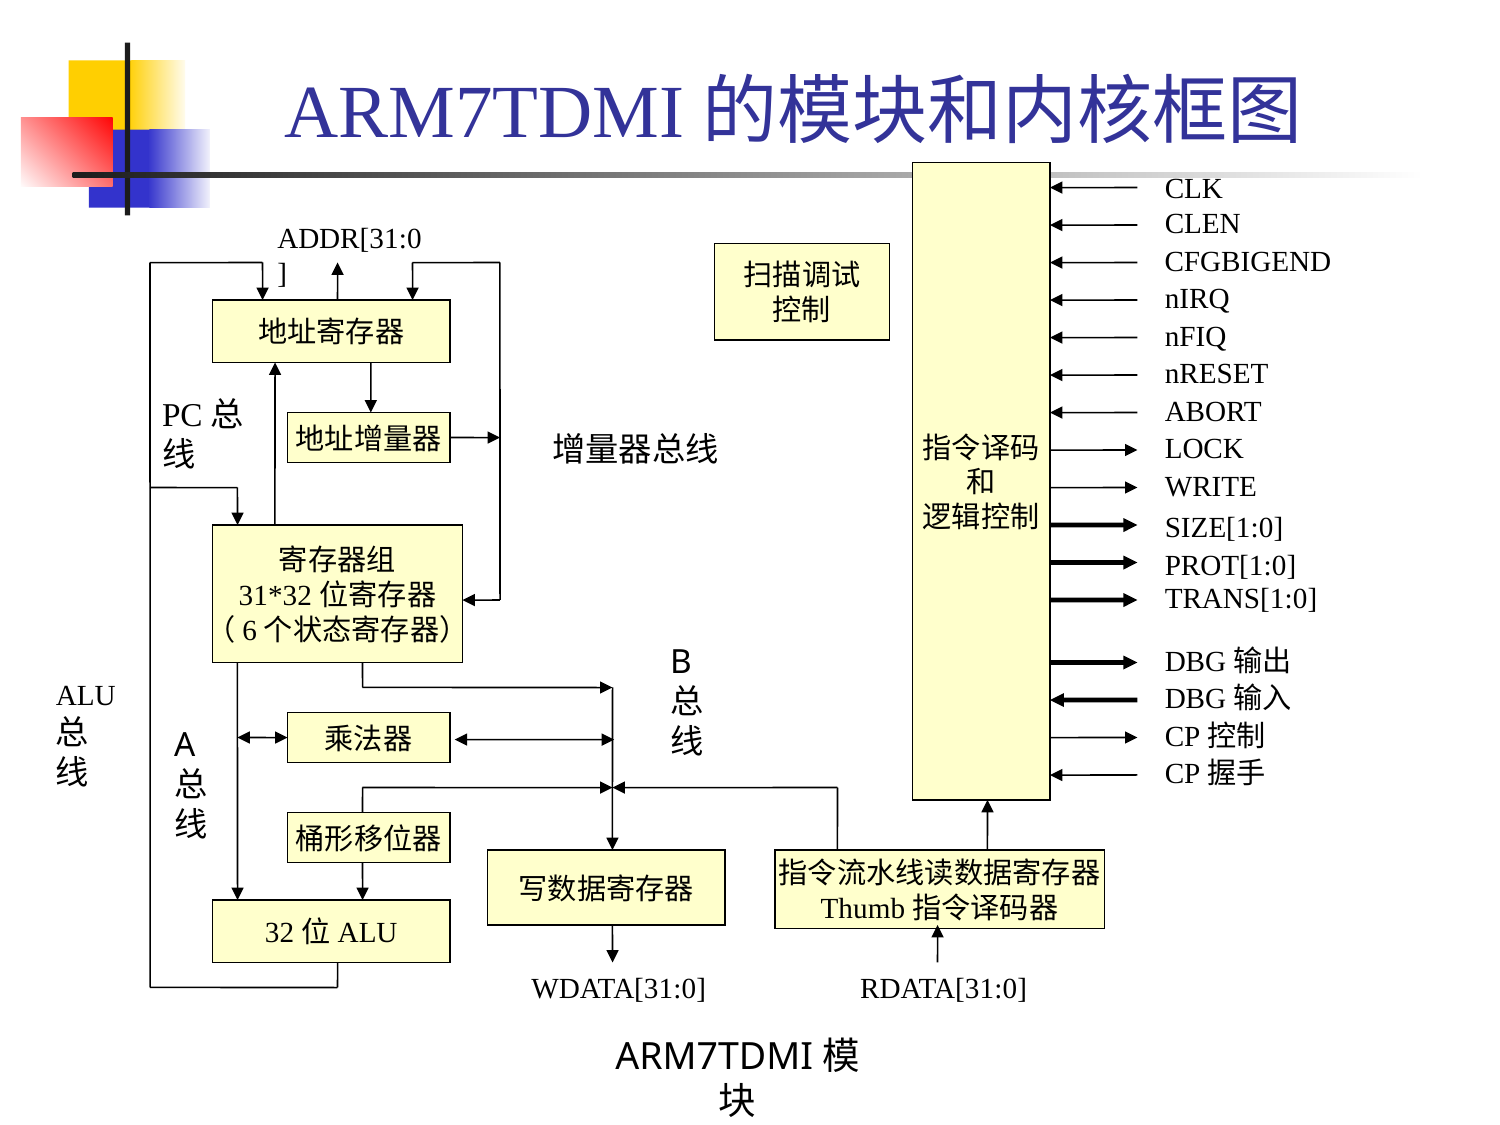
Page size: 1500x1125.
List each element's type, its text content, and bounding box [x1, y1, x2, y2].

text_box 扫描调试 控制 [714, 243, 890, 340]
text_box [362, 681, 613, 694]
text_box [462, 593, 500, 607]
text_box [1049, 518, 1138, 532]
text_box nRESET [1149, 347, 1413, 384]
text_box SIZE[1:0] [1149, 500, 1413, 538]
text_box [454, 733, 615, 746]
text_box [1050, 293, 1138, 307]
text_box [237, 731, 288, 744]
text_box CFGBIGEND [1149, 234, 1438, 285]
text_box [606, 924, 619, 962]
text_box [364, 362, 378, 413]
text_box [981, 800, 994, 850]
text_box 32位ALU [212, 899, 450, 963]
text_box ARM7TDMI模块 [600, 1024, 875, 1125]
text_box [256, 287, 264, 300]
text_box LOCK [1149, 422, 1413, 459]
list ARM7TDMI的模块和内核框图 [128, 54, 1459, 168]
text_box [1049, 656, 1138, 669]
text_box WRITE [1149, 459, 1413, 500]
text_box ALU总线 [41, 668, 136, 799]
text_box [1050, 693, 1138, 707]
text_box 寄存器组 31*32位寄存器 （6个状态寄存器） [212, 524, 463, 663]
text_box 指令译码 和 逻辑控制 [912, 162, 1050, 800]
text_box 桶形移位器 [287, 812, 450, 863]
text_box B总线 [655, 633, 703, 768]
text_box WDATA[31:0] [487, 962, 750, 1013]
text_box TRANS[1:0] [1149, 572, 1413, 623]
text_box [1049, 556, 1138, 569]
text_box [1050, 181, 1138, 194]
text_box [1050, 768, 1138, 782]
text_box [931, 924, 944, 962]
text_box 乘法器 [287, 712, 450, 763]
text_box [1050, 406, 1138, 419]
text_box nFIQ [1149, 309, 1413, 347]
text_box 地址增量器 [290, 412, 450, 463]
text_box [363, 781, 612, 794]
text_box [606, 788, 619, 849]
text_box 地址寄存器 [212, 299, 450, 363]
text_box 增量器总线 [537, 420, 750, 476]
text_box [449, 431, 499, 444]
text_box 写数据寄存器 [487, 849, 725, 925]
text_box ABORT [1149, 384, 1413, 422]
text_box PC总线 [147, 385, 290, 480]
text_box A总线 [159, 716, 219, 851]
text_box DBG输入 [1149, 672, 1413, 709]
text_box [231, 487, 244, 526]
text_box RDATA[31:0] [812, 962, 1075, 1013]
text_box CLK [1149, 162, 1325, 197]
text_box nIRQ [1149, 272, 1413, 309]
text_box [1049, 481, 1138, 494]
text_box [1050, 331, 1138, 344]
text_box DBG输出 [1149, 634, 1413, 672]
text_box CP握手 [1149, 747, 1413, 798]
text_box [1050, 368, 1138, 382]
text_box [268, 362, 282, 385]
text_box CLEN [1149, 197, 1325, 234]
text_box CP控制 [1149, 709, 1413, 747]
text_box [1050, 256, 1138, 269]
text_box [1049, 593, 1138, 607]
text_box [231, 738, 244, 901]
text_box [612, 781, 837, 794]
text_box [1049, 443, 1138, 457]
text_box ADDR[31:0] [262, 212, 438, 298]
text_box [356, 862, 369, 901]
text_box [1049, 731, 1138, 744]
text_box [1050, 218, 1138, 232]
text_box PROT[1:0] [1149, 538, 1413, 572]
text_box 指令流水线读数据寄存器 Thumb指令译码器 [774, 849, 1105, 929]
